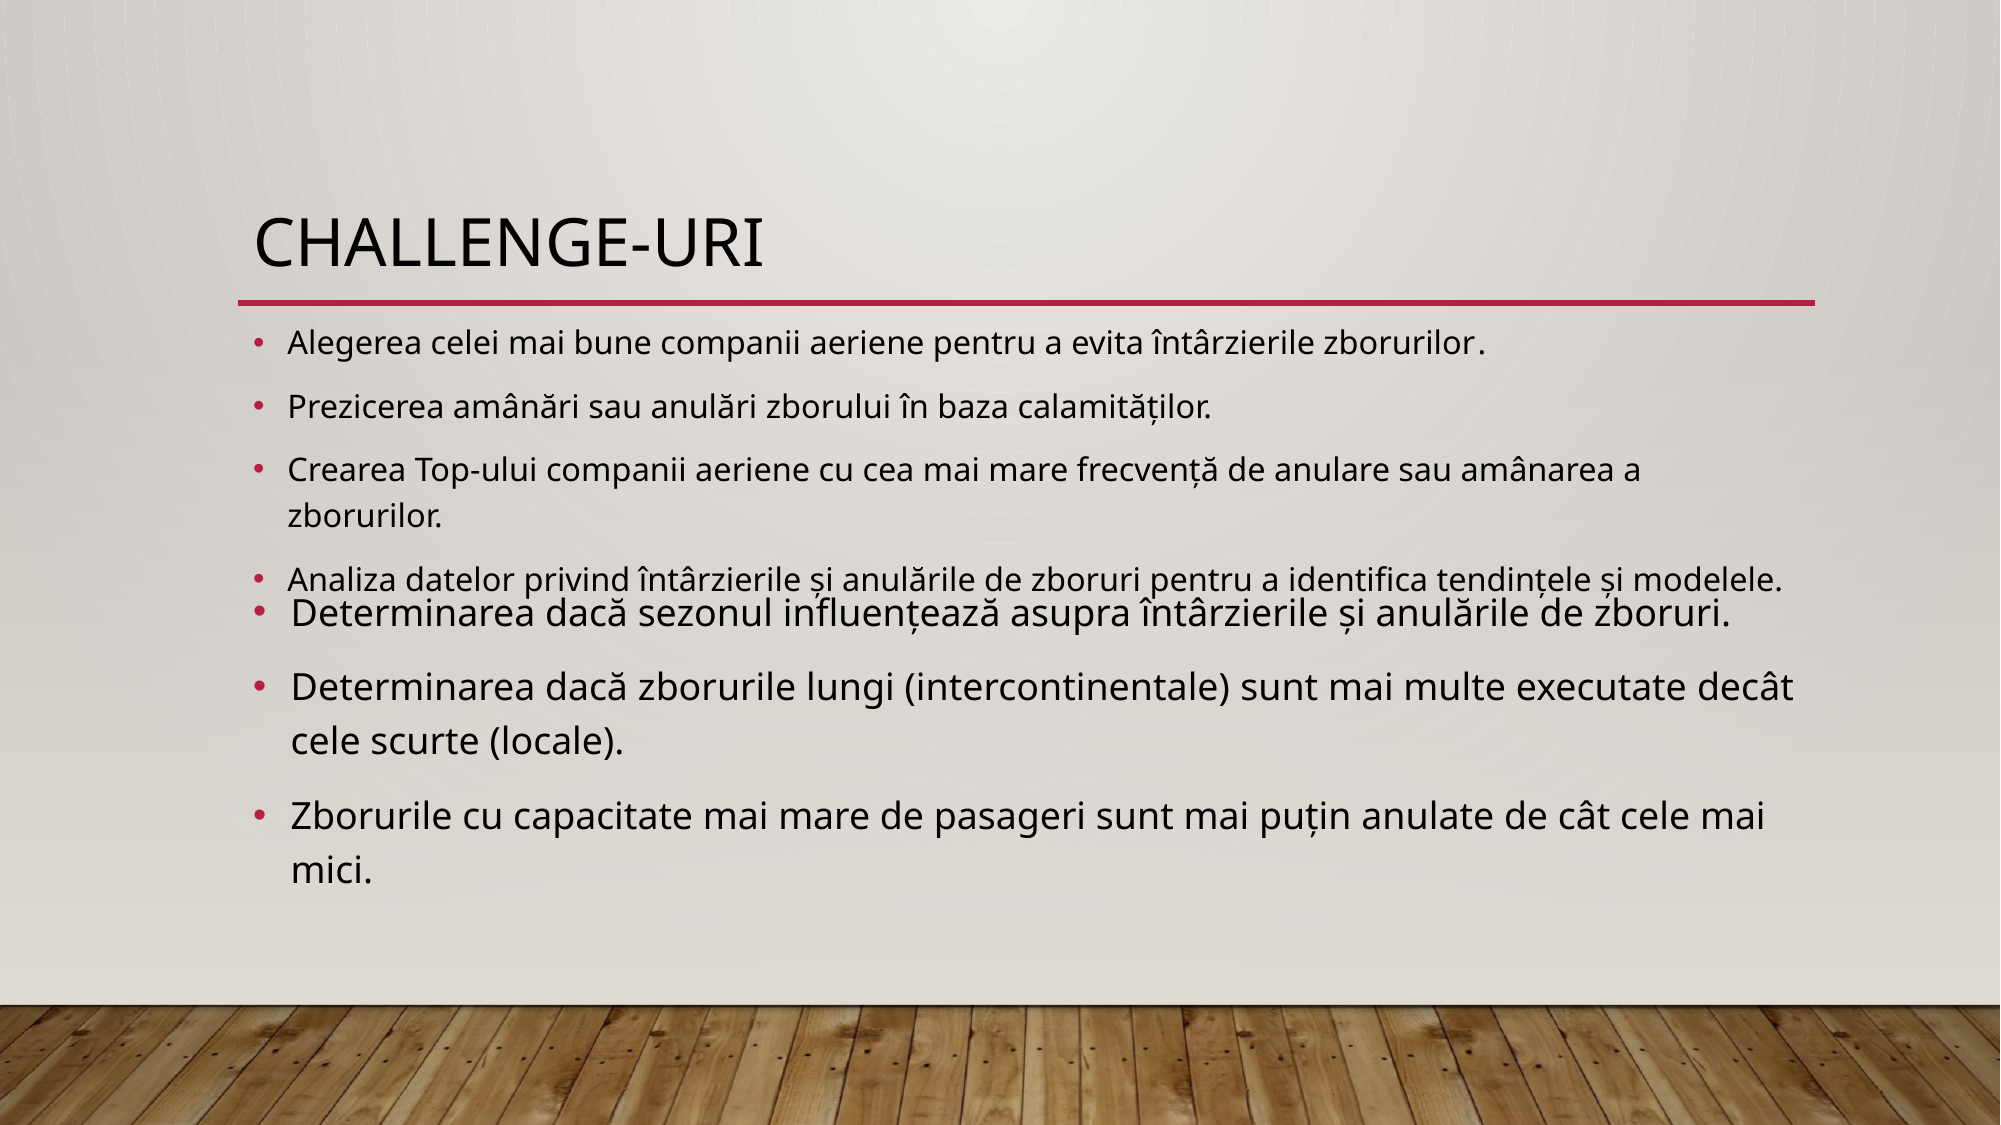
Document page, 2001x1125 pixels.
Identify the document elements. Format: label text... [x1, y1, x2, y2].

title Challenge-uri [238, 201, 1814, 307]
list Alegerea celei mai bune companii aeriene pentru a evita întârzierile zborurilor. Prezicerea amânări sau anulări zborului în baza calamităților. Crearea Top-ului companii aeriene cu cea mai mare frecvență de anulare sau amânarea a zborurilor. Analiza datelor privind întârzierile și anulările de zboruri pentru a identifica tendințele și modelele. [238, 307, 1814, 572]
picture [0, 1005, 2000, 1125]
text_box Determinarea dacă sezonul influențează asupra întârzierile și anulările de zboruri. Determinarea dacă zborurile lungi (intercontinentale) sunt mai multe executate decât cele scurte (locale). Zborurile cu capacitate mai mare de pasageri sunt mai puțin anulate de cât cele mai mici. [238, 572, 1814, 915]
